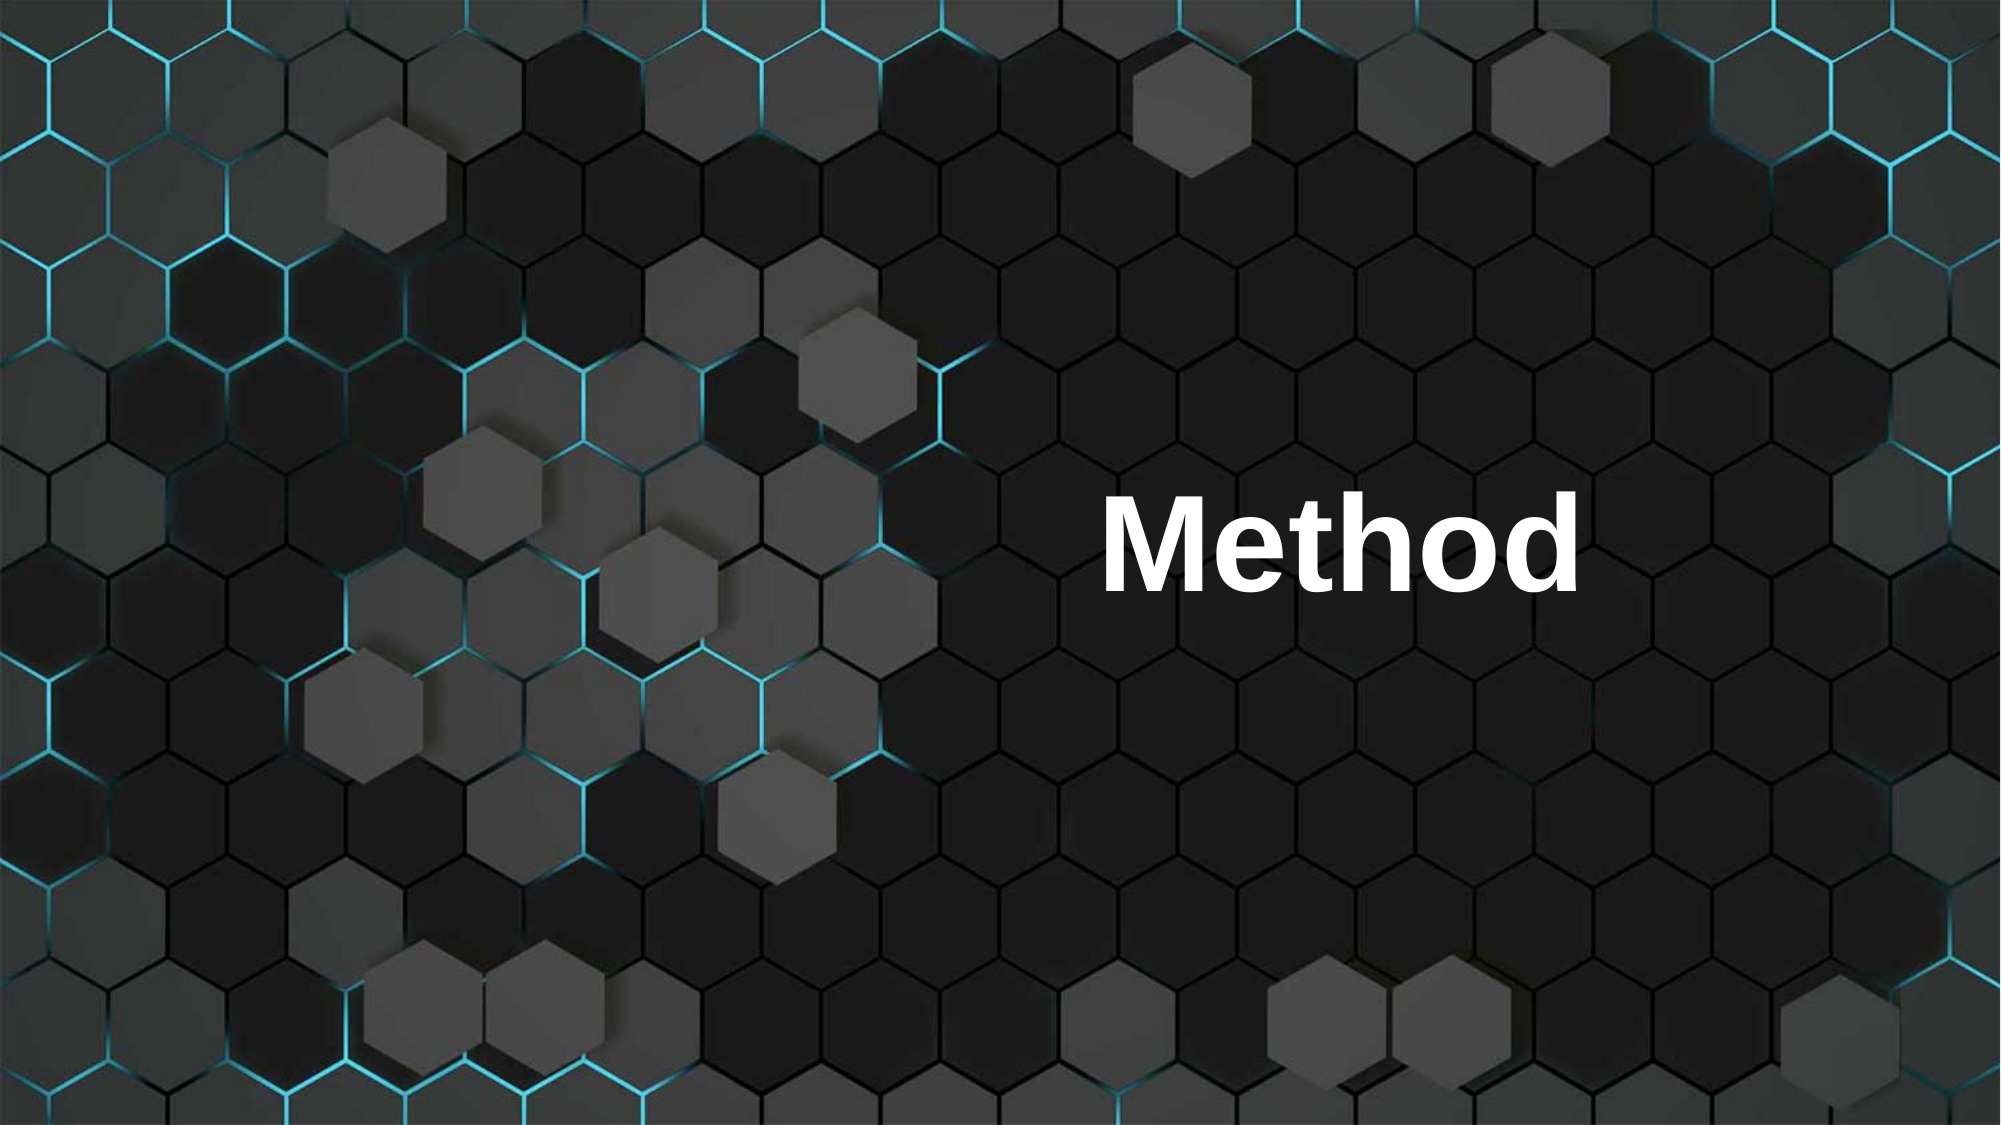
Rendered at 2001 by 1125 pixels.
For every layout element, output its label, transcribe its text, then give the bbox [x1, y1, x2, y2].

picture [0, 0, 2001, 1125]
text_box Method [1082, 447, 1900, 627]
